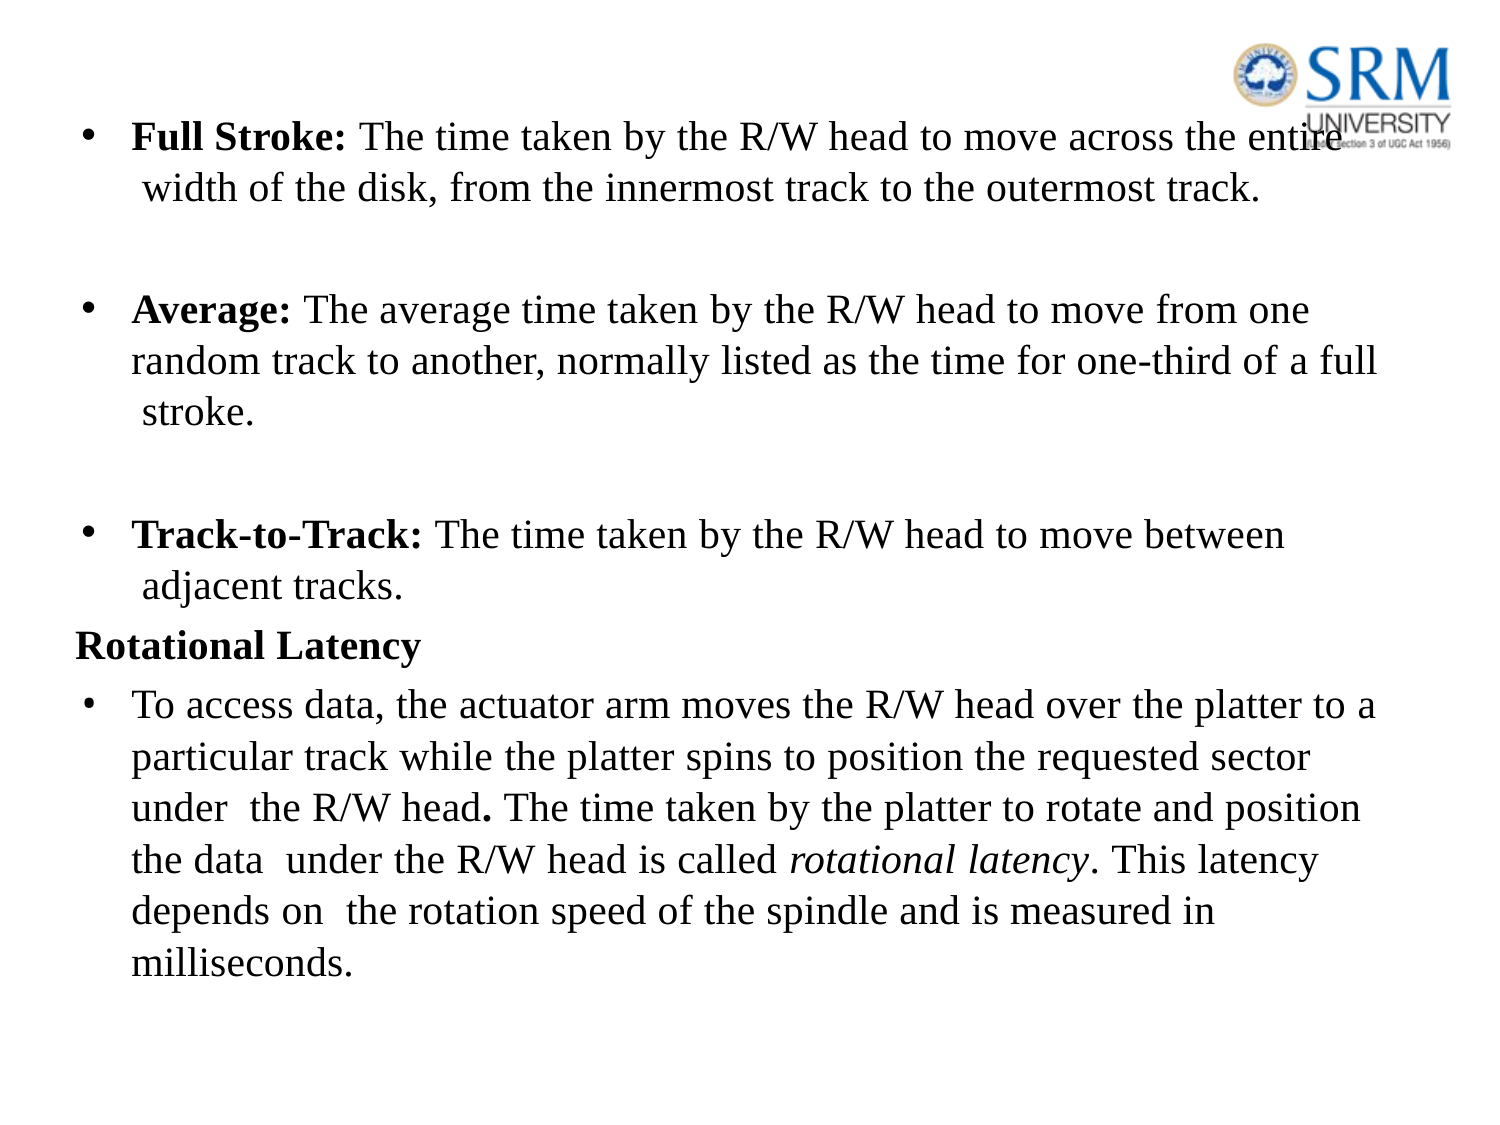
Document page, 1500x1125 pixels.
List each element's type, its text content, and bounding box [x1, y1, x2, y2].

text_box Full Stroke: The time taken by the R/W head to move across the entire width of the disk, from the innermost track to the outermost track. Average: The average time taken by the R/W head to move from one random track to another, normally listed as the time for one-third of a full stroke. Track-to-Track: The time taken by the R/W head to move between adjacent tracks. Rotational Latency To access data, the actuator arm moves the R/W head over the platter to a particular track while the platter spins to position the requested sector under the R/W head. The time taken by the platter to rotate and position the data under the R/W head is called rotational latency. This latency depends on the rotation speed of the spindle and is measured in milliseconds. [72, 106, 1420, 985]
picture [1224, 37, 1460, 157]
